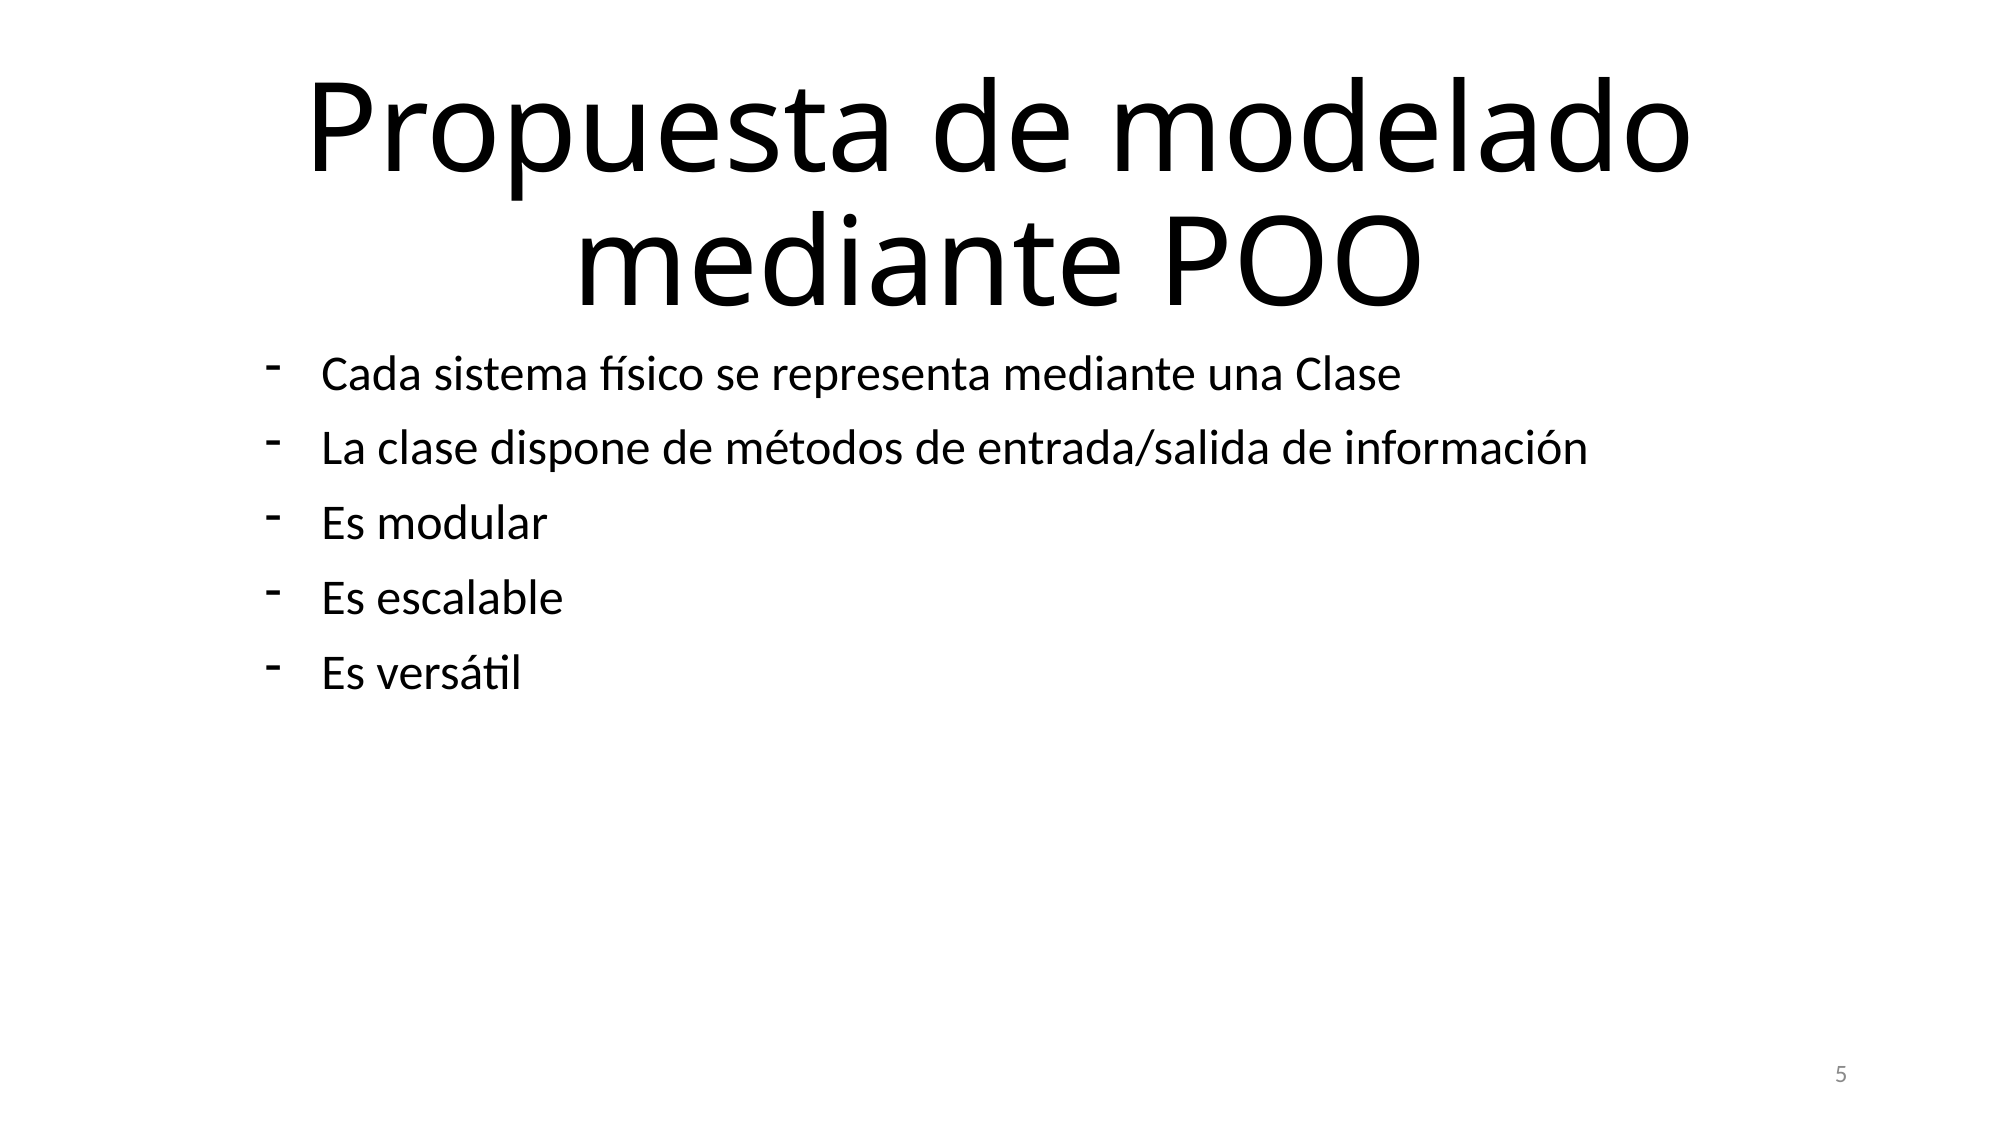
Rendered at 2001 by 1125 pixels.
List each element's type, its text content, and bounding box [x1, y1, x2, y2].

title Propuesta de modelado mediante POO [249, 57, 1750, 339]
subtitle Cada sistema físico se representa mediante una Clase La clase dispone de métodos de entrada/salida de información Es modular Es escalable Es versátil [249, 339, 1750, 736]
slide_number 5 [1412, 1042, 1863, 1103]
